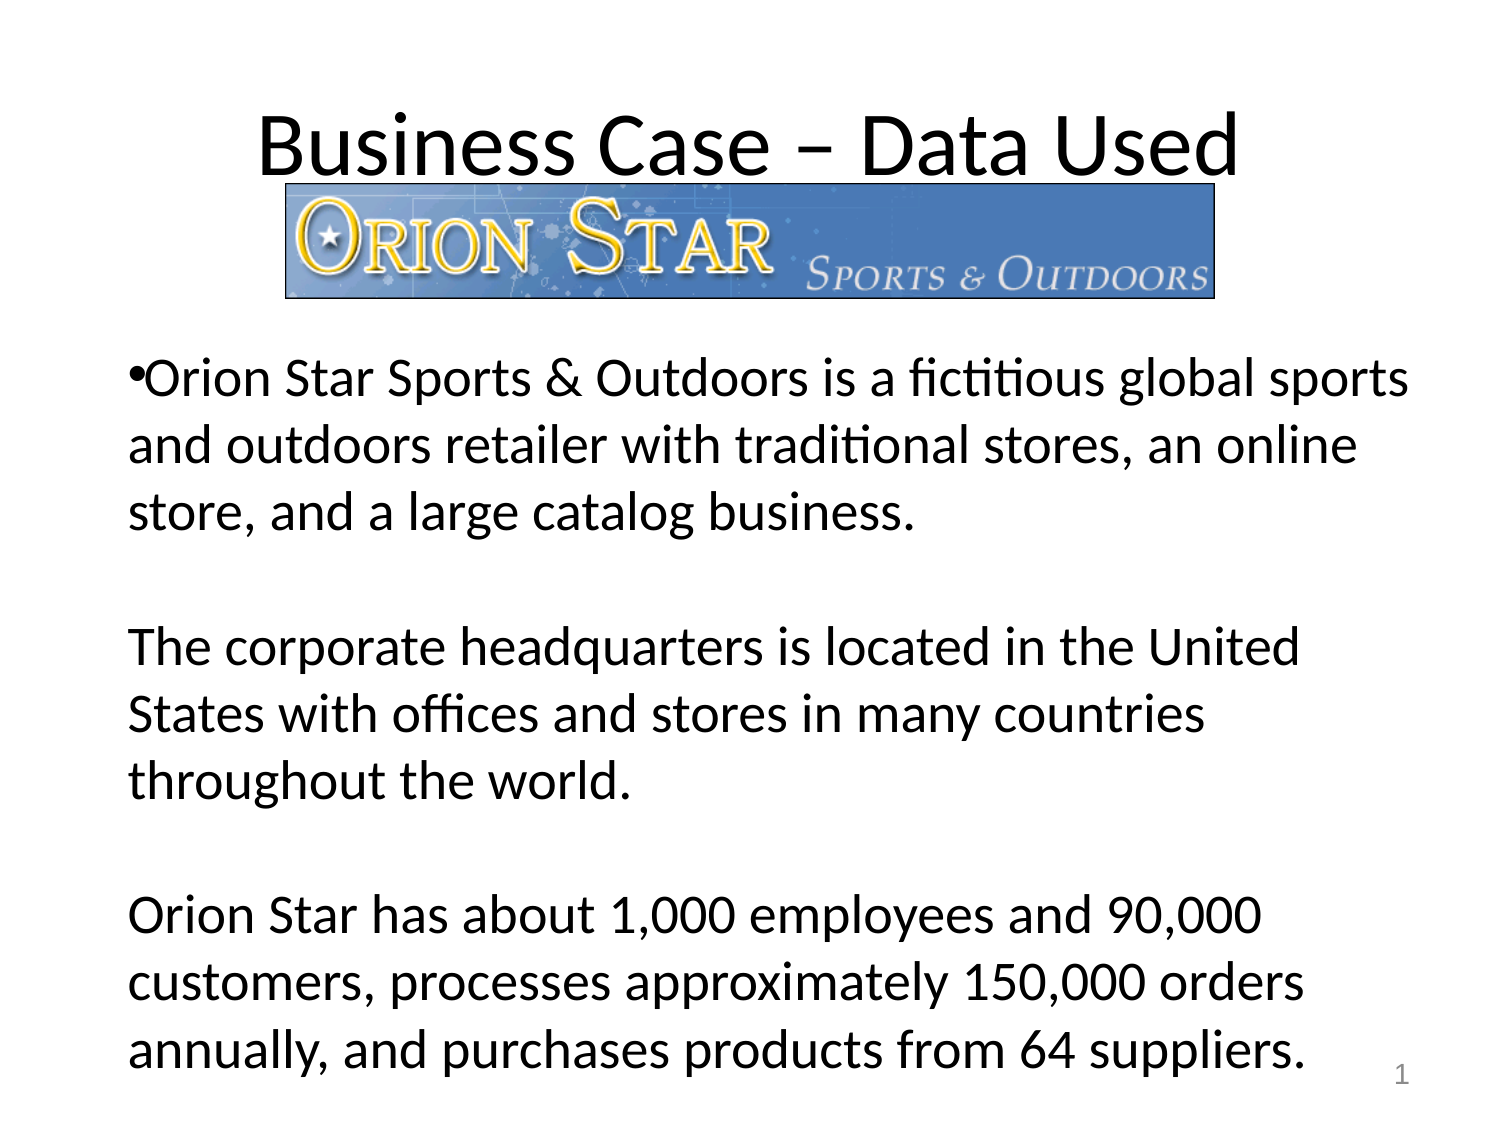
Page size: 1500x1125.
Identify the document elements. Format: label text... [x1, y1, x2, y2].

title Business Case – Data Used [75, 45, 1425, 233]
slide_number 1 [1074, 1042, 1425, 1103]
list Orion Star Sports & Outdoors is a fictitious global sports and outdoors retailer with traditional stores, an online store, and a large catalog business. The corporate headquarters is located in the United States with offices and stores in many countries throughout the world. Orion Star has about 1,000 employees and 90,000 customers, processes approximately 150,000 orders annually, and purchases products from 64 suppliers. [112, 175, 1450, 1100]
picture [285, 182, 1215, 299]
